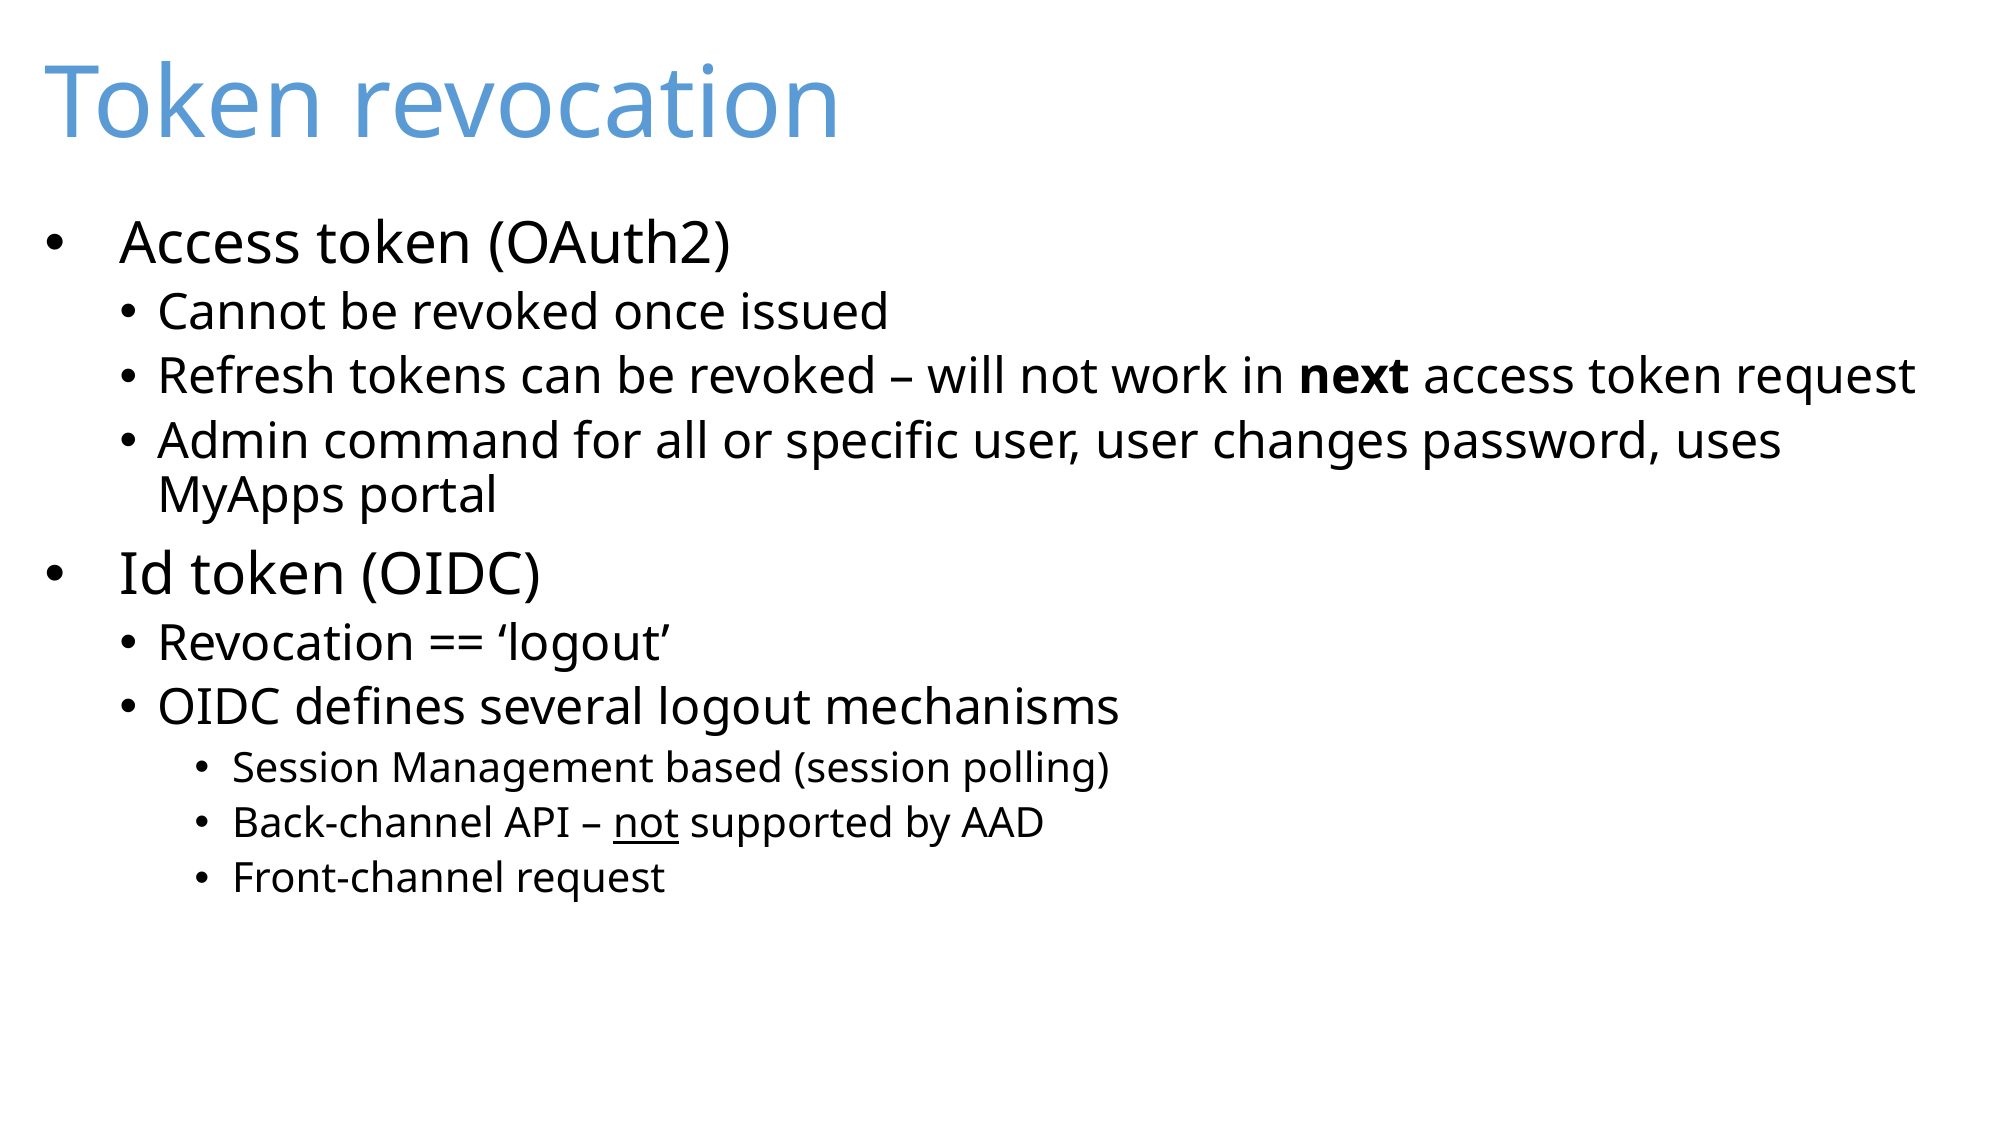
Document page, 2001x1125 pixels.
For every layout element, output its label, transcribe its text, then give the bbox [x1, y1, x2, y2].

list Access token (OAuth2) Cannot be revoked once issued Refresh tokens can be revoked – will not work in next access token request Admin command for all or specific user, user changes password, uses MyApps portal Id token (OIDC) Revocation == ‘logout’ OIDC defines several logout mechanisms Session Management based (session polling) Back-channel API – not supported by AAD Front-channel request [29, 205, 1979, 1101]
title Token revocation [29, 29, 1979, 181]
